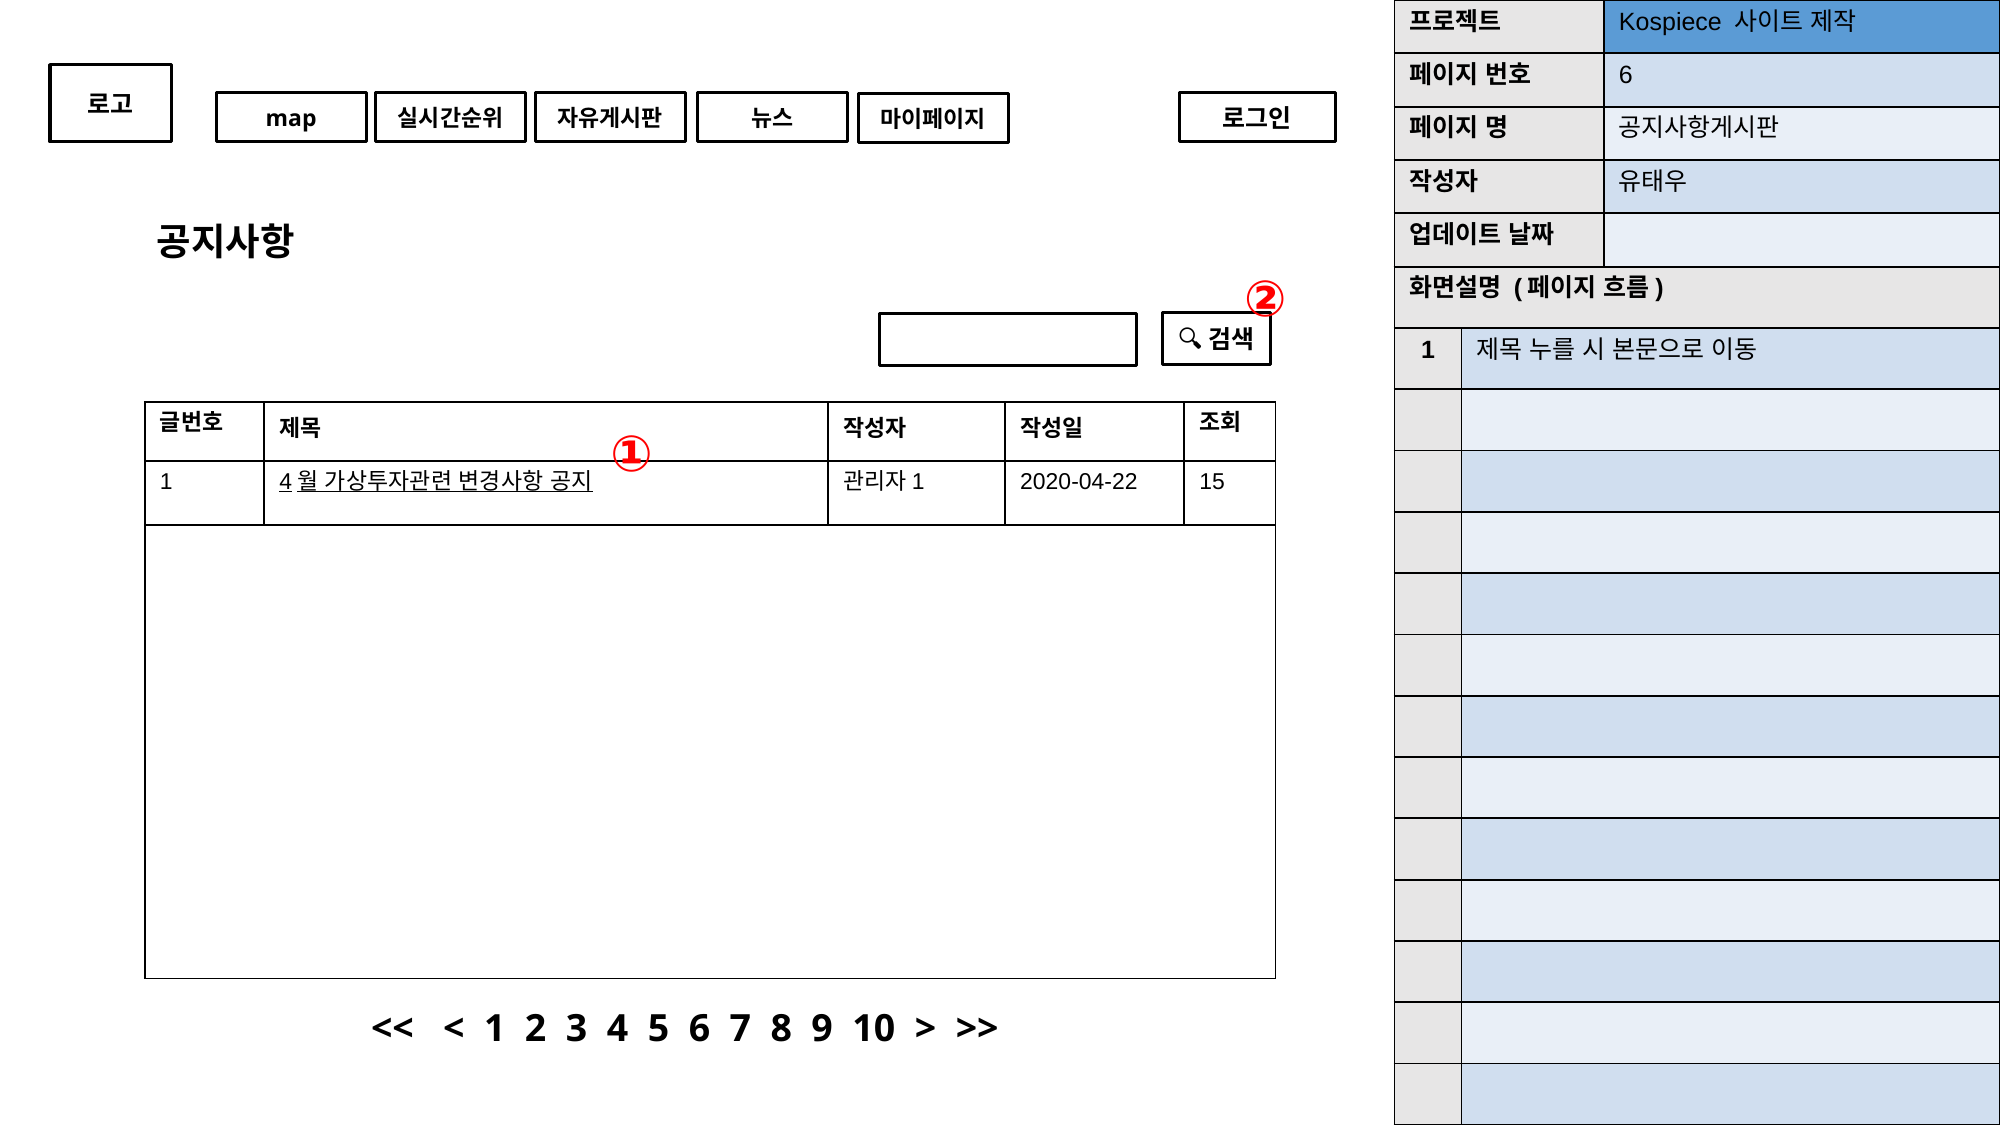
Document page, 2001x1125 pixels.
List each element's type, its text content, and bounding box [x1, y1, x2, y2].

table_cell [1605, 214, 1999, 266]
table_cell 공지사항게시판 [1605, 108, 1999, 159]
text_box [879, 313, 1137, 366]
table_cell [1462, 451, 1999, 511]
text_box 공지사항 [90, 212, 362, 268]
table_cell 제목 누를 시 본문으로 이동 [1462, 329, 1999, 388]
table_cell [1462, 942, 1999, 1001]
table_cell [1462, 881, 1999, 940]
text_box 실시간순위 [375, 92, 526, 142]
table_header 프로젝트 [1395, 1, 1603, 52]
table_header Kospiece 사이트 제작 [1605, 1, 1999, 52]
table_cell 1 [1395, 329, 1461, 388]
table_cell 15 [1185, 462, 1275, 524]
table_cell 2020-04-22 [1006, 462, 1183, 524]
table_cell [1462, 390, 1999, 450]
table_cell [1395, 819, 1461, 879]
table_cell [1395, 635, 1461, 695]
table_header 조회 [1185, 403, 1275, 460]
text_box << < 1 2 3 4 5 6 7 8 9 10 > >> [319, 1021, 1052, 1077]
text_box 뉴스 [697, 92, 848, 142]
table_cell [1395, 881, 1461, 940]
text_box 자유게시판 [535, 92, 686, 142]
table_header 작성일 [1006, 403, 1183, 460]
table_cell 작성자 [1395, 161, 1603, 212]
table_header 글번호 [146, 403, 263, 460]
text_box 🔍검색 [1162, 312, 1271, 365]
table_cell 페이지 번호 [1395, 54, 1603, 106]
table_cell [1462, 574, 1999, 634]
table_cell [1462, 1064, 1999, 1124]
table_cell [1462, 697, 1999, 756]
text_box map [216, 92, 367, 142]
table_cell [1395, 451, 1461, 511]
table_header 작성자 [829, 403, 1004, 460]
table_cell [1462, 758, 1999, 817]
table_cell 4월 가상투자관련 변경사항 공지 [265, 462, 827, 524]
table_cell 관리자1 [829, 462, 1004, 524]
table_header 제목 [265, 403, 827, 460]
table_cell [1462, 635, 1999, 695]
table_cell [1395, 697, 1461, 756]
table_cell [1462, 513, 1999, 572]
table_cell 1 [146, 462, 263, 524]
table_cell 업데이트 날짜 [1395, 214, 1603, 266]
table_cell 6 [1605, 54, 1999, 106]
table_cell [1462, 1003, 1999, 1063]
text_box 로그인 [1179, 92, 1336, 142]
table_cell [1395, 942, 1461, 1001]
text_box ① [595, 414, 686, 490]
text_box ② [1229, 258, 1308, 335]
table_cell [1395, 758, 1461, 817]
table_cell [1395, 1064, 1461, 1124]
table_cell 유태우 [1605, 161, 1999, 212]
table_cell 페이지 명 [1395, 108, 1603, 159]
table_cell [1395, 390, 1461, 450]
table_cell [1395, 513, 1461, 572]
table_header 화면설명 (페이지 흐름) [1395, 268, 1999, 327]
text_box 로고 [49, 64, 172, 142]
table_cell [1395, 1003, 1461, 1063]
text_box 마이페이지 [858, 93, 1009, 143]
table_cell [1462, 819, 1999, 879]
table_cell [146, 526, 1275, 978]
table_cell [1395, 574, 1461, 634]
